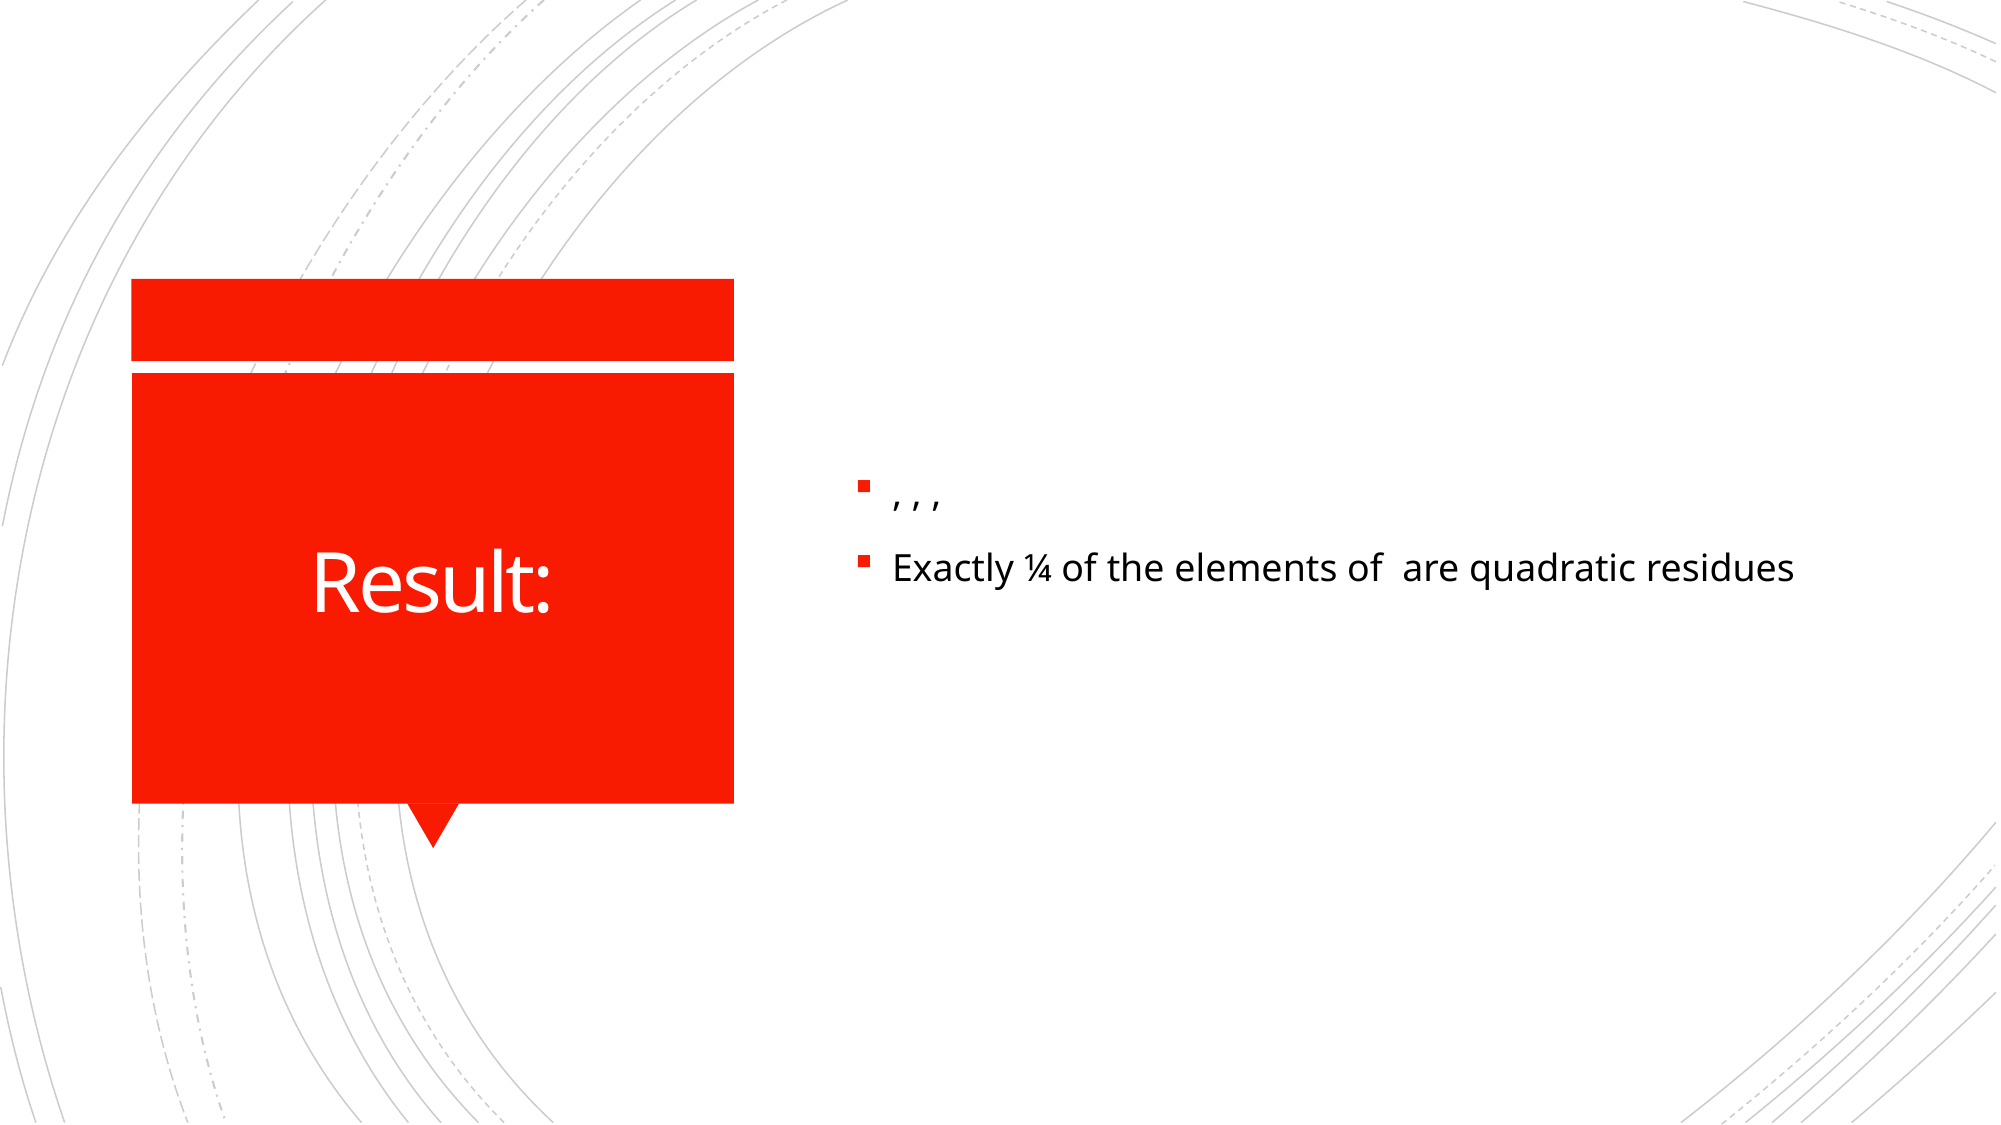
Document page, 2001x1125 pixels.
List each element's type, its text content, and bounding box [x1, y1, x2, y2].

title Result: [145, 385, 720, 789]
